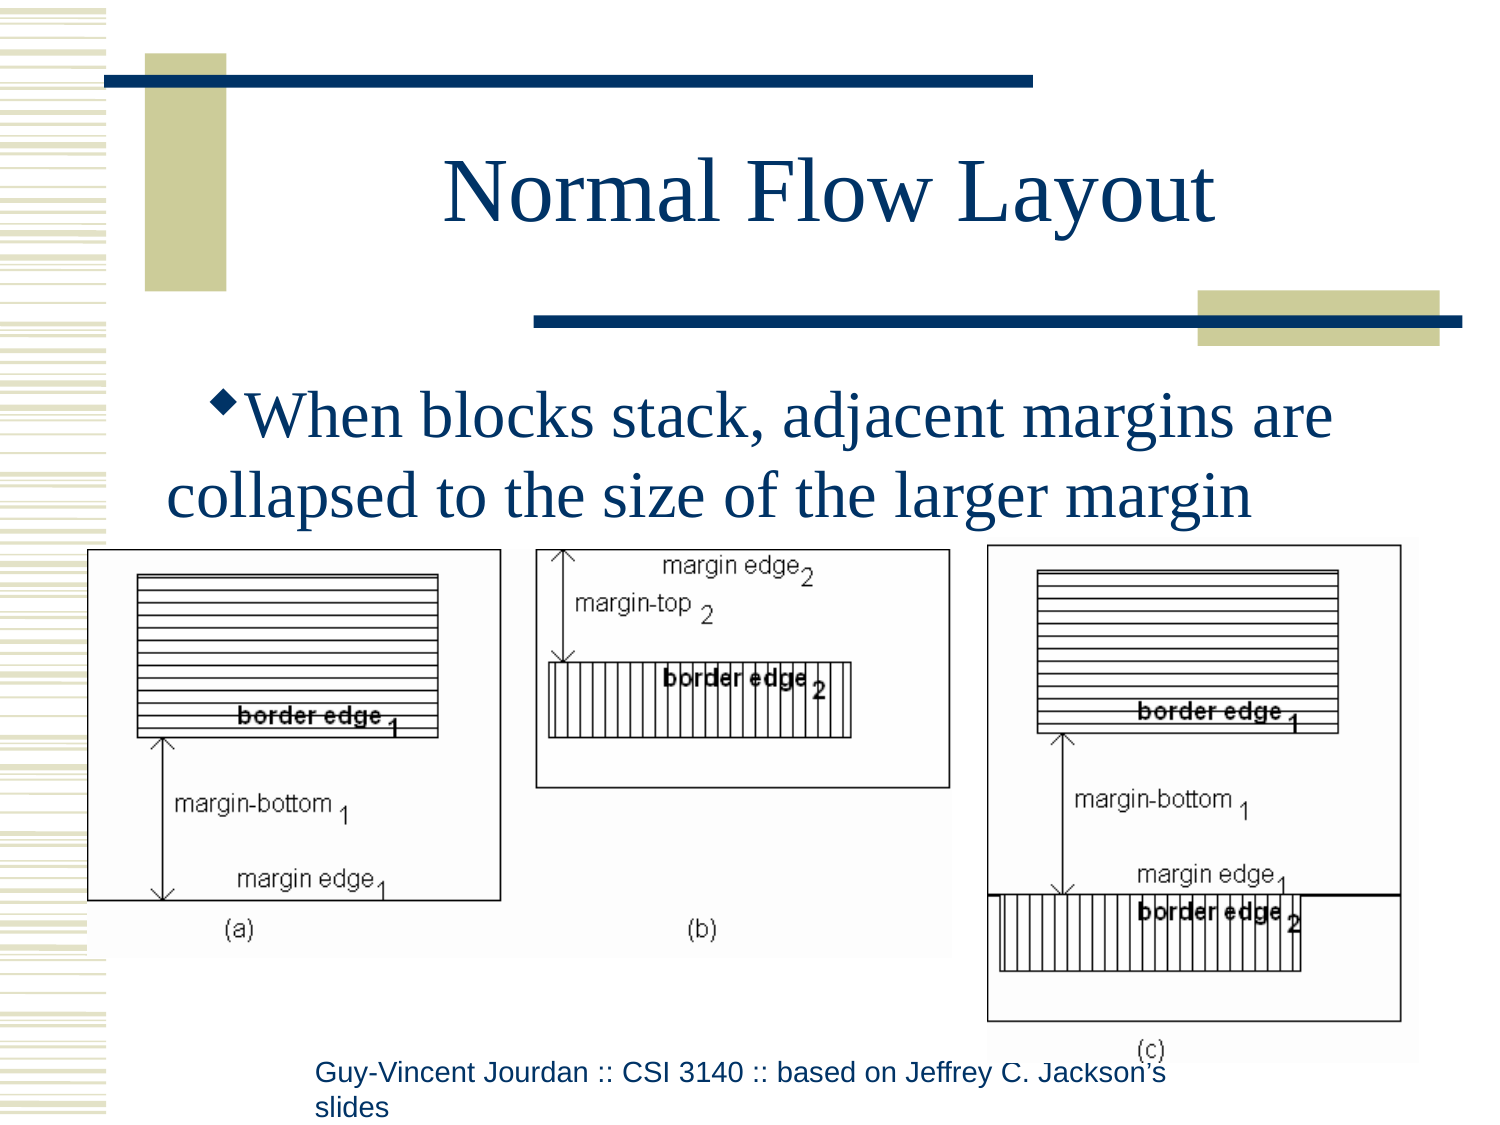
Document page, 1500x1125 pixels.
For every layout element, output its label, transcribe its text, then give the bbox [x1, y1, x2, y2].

title Normal Flow Layout [225, 99, 1436, 288]
picture [87, 549, 952, 958]
picture [987, 537, 1420, 1063]
list When blocks stack, adjacent margins are collapsed to the size of the larger margin [132, 363, 1439, 1000]
footer Guy-Vincent Jourdan :: CSI 3140 :: based on Jeffrey C. Jackson’s slides [300, 1046, 1238, 1122]
